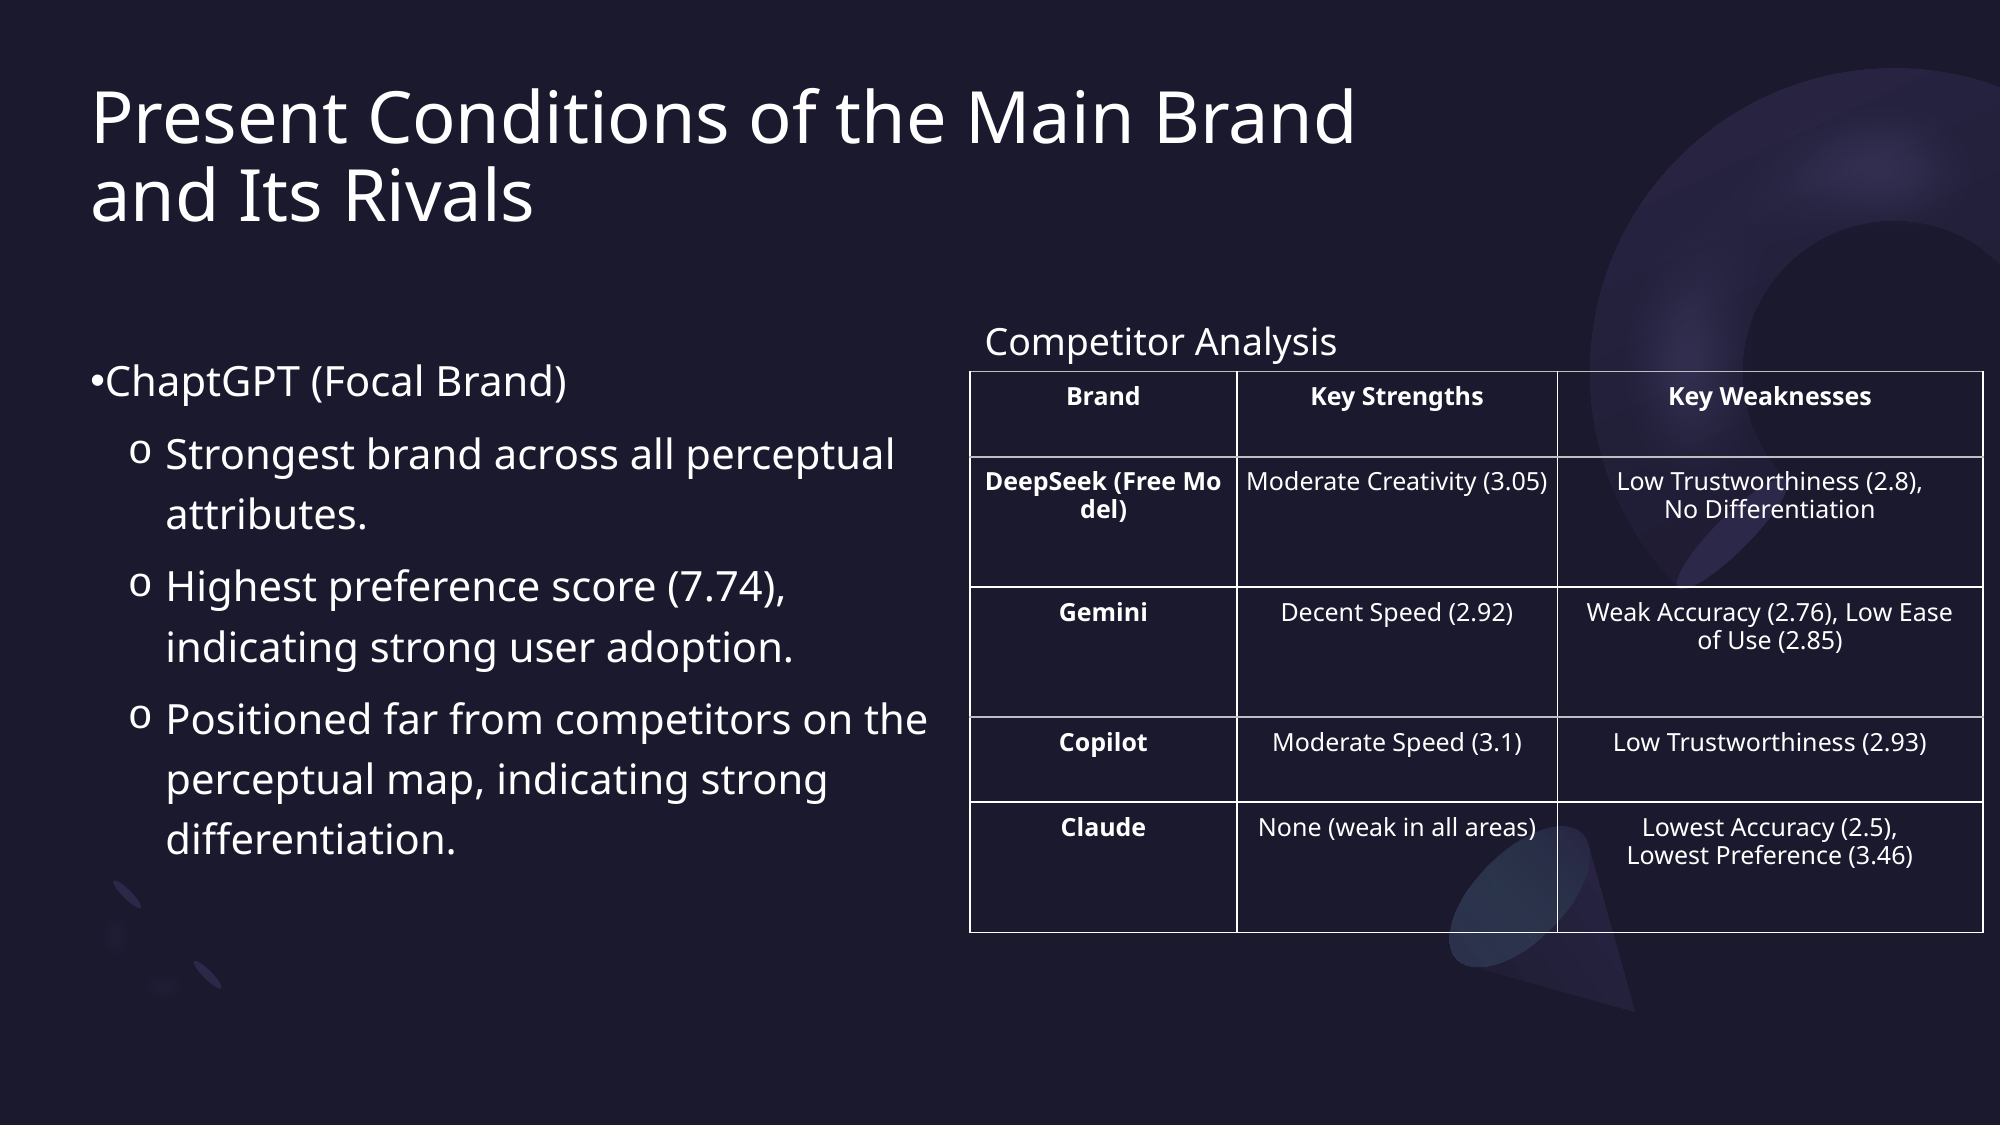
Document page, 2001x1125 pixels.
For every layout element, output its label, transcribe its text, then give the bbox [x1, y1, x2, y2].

table_cell Decent Speed (2.92) [1238, 588, 1557, 716]
table_cell Claude [971, 803, 1236, 932]
table_cell Moderate Speed (3.1) [1238, 718, 1557, 801]
table_cell Weak Accuracy (2.76), Low Ease of Use (2.85) [1558, 588, 1982, 716]
table_cell Moderate Creativity (3.05) [1238, 458, 1557, 586]
table_cell Low Trustworthiness (2.93) [1558, 718, 1982, 801]
table_cell None (weak in all areas) [1238, 803, 1557, 932]
table_header Key Weaknesses [1558, 372, 1982, 456]
table_cell Gemini [971, 588, 1236, 716]
table_header Key Strengths [1238, 372, 1557, 456]
table_cell Copilot [971, 718, 1236, 801]
table_cell DeepSeek (Free Model) [971, 458, 1236, 586]
table_cell Low Trustworthiness (2.8), No Differentiation [1558, 458, 1982, 586]
table_header Brand [971, 372, 1236, 456]
list ChaptGPT (Focal Brand) Strongest brand across all perceptual attributes. Highest preference score (7.74), indicating strong user adoption. Positioned far from competitors on the perceptual map, indicating strong differentiation. [90, 345, 970, 998]
title Present Conditions of the Main Brand and Its Rivals [90, 81, 1397, 320]
text_box Competitor Analysis [969, 310, 1616, 371]
table_cell Lowest Accuracy (2.5), Lowest Preference (3.46) [1558, 803, 1982, 932]
